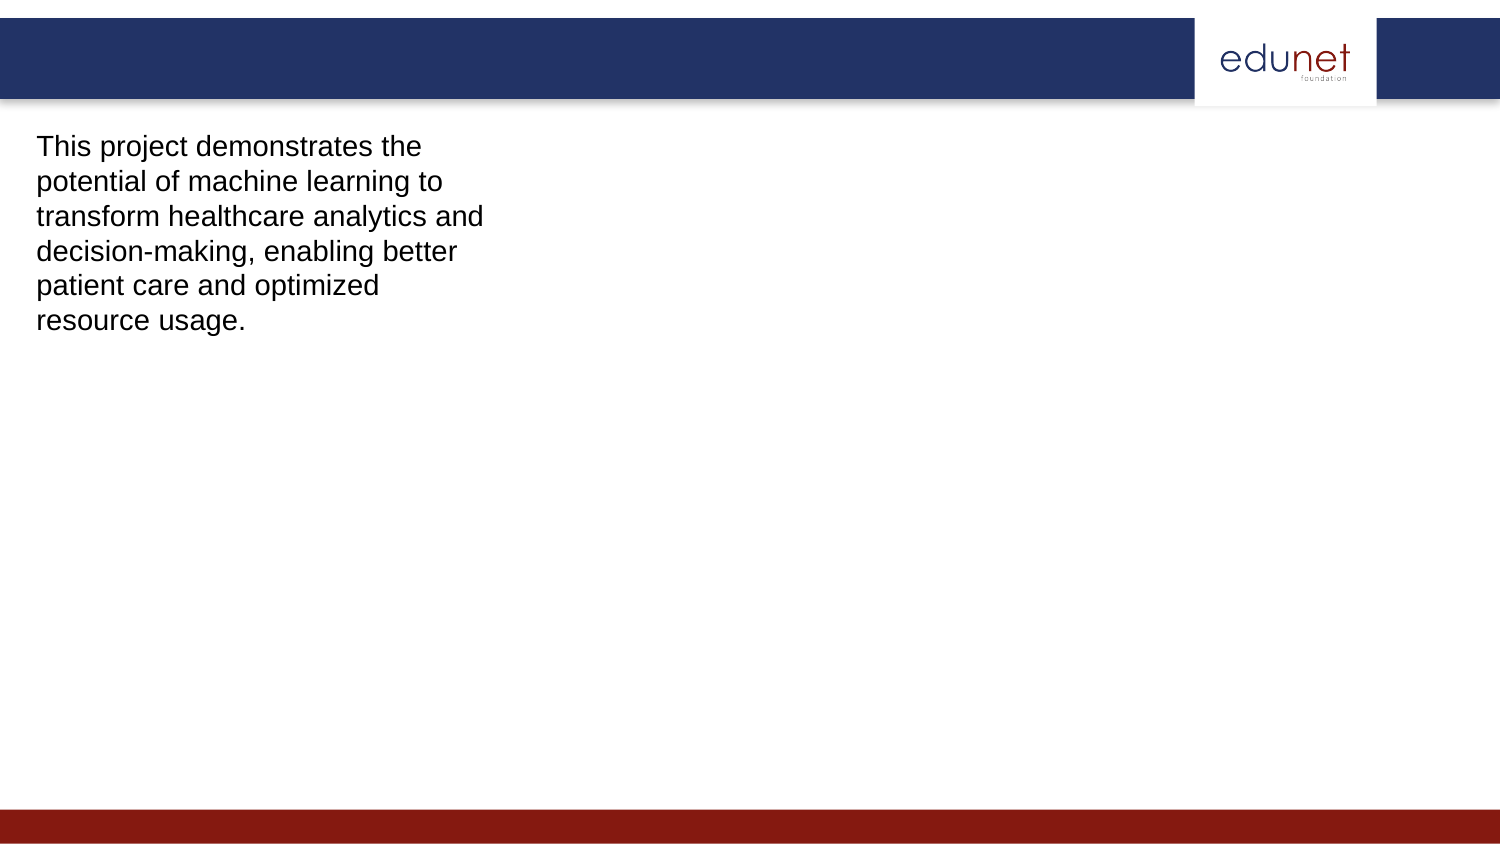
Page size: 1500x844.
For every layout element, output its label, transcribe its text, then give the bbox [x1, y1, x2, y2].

picture [1215, 38, 1356, 86]
text_box [21, 173, 893, 796]
title This project demonstrates the potential of machine learning to transform healthcare analytics and decision-making, enabling better patient care and optimized resource usage. [21, 111, 504, 165]
